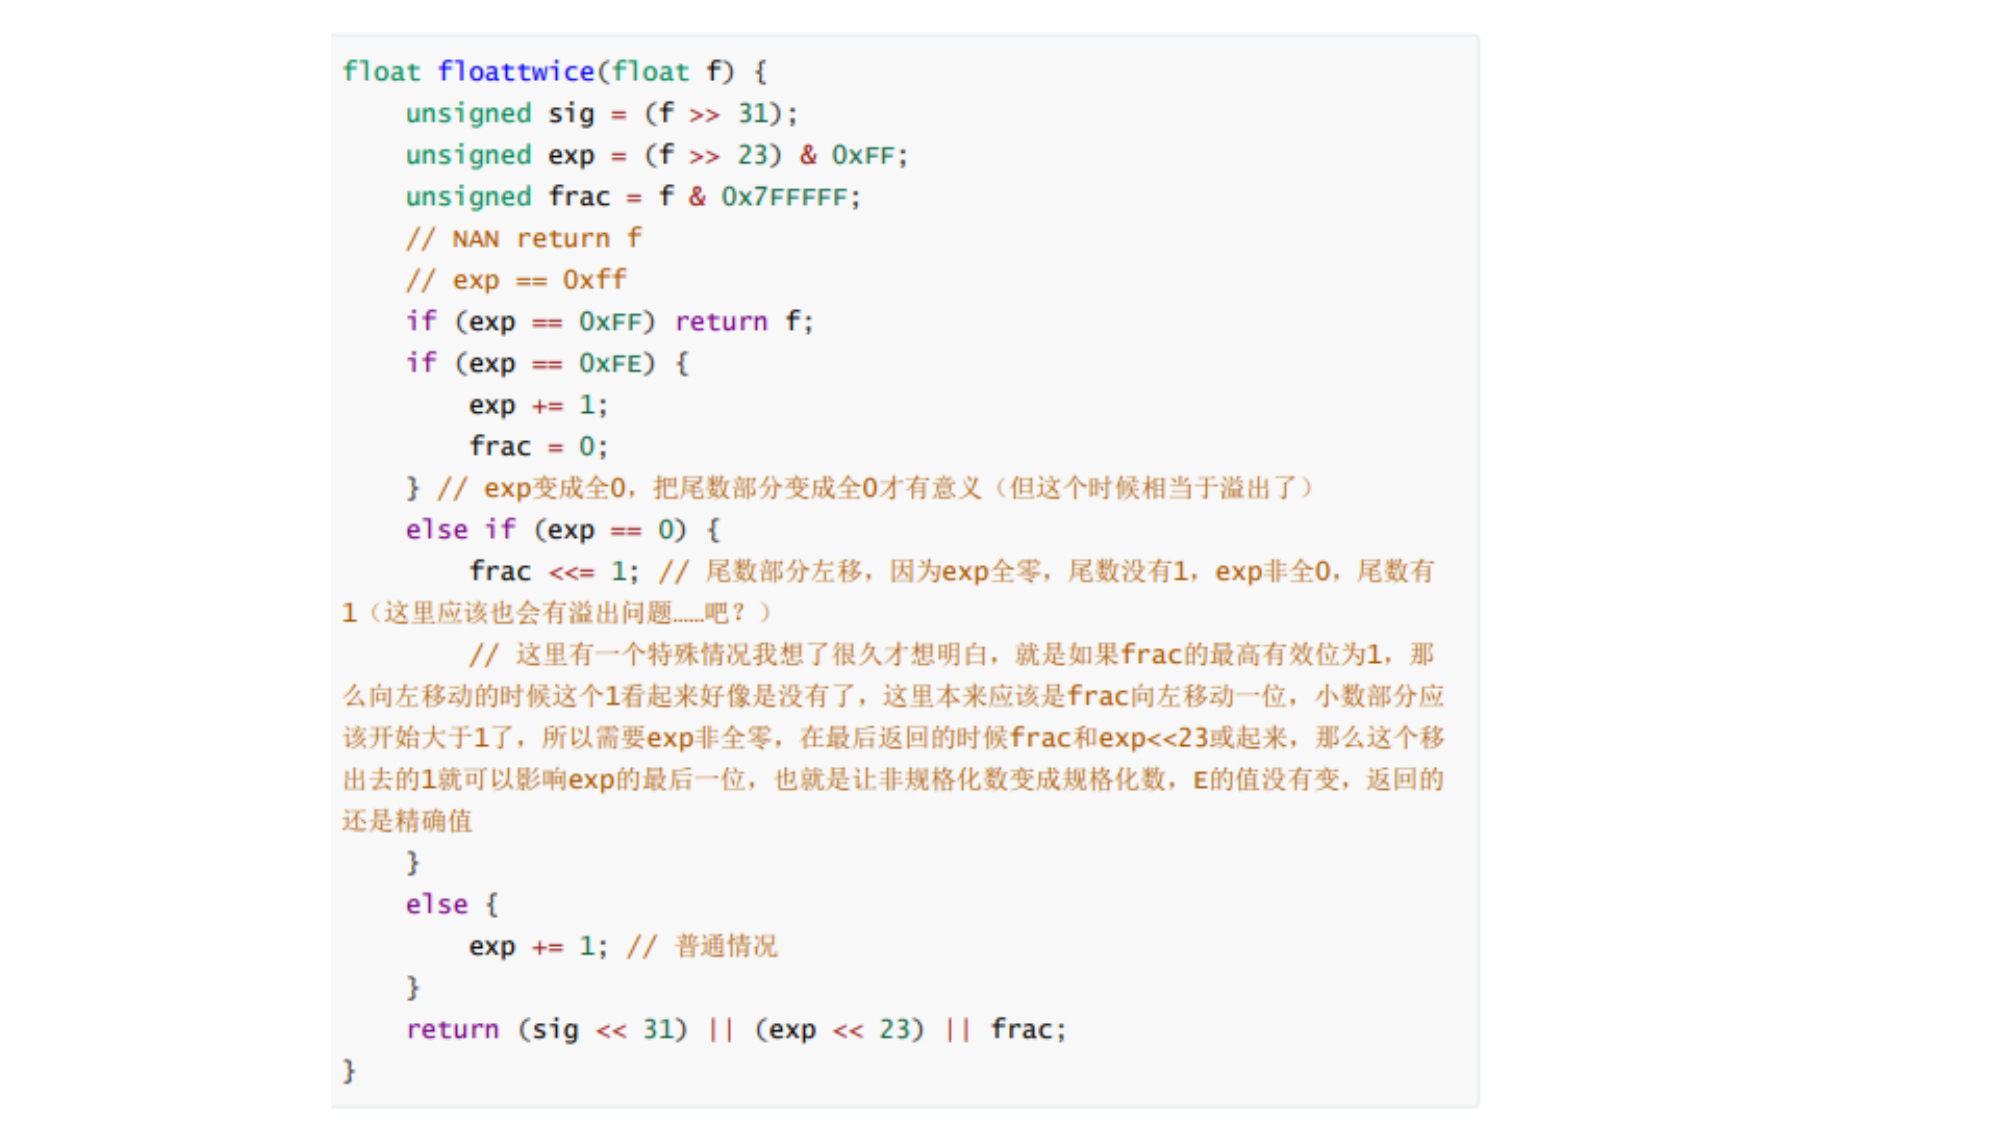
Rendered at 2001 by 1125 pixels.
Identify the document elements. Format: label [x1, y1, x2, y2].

picture [331, 29, 1485, 1124]
